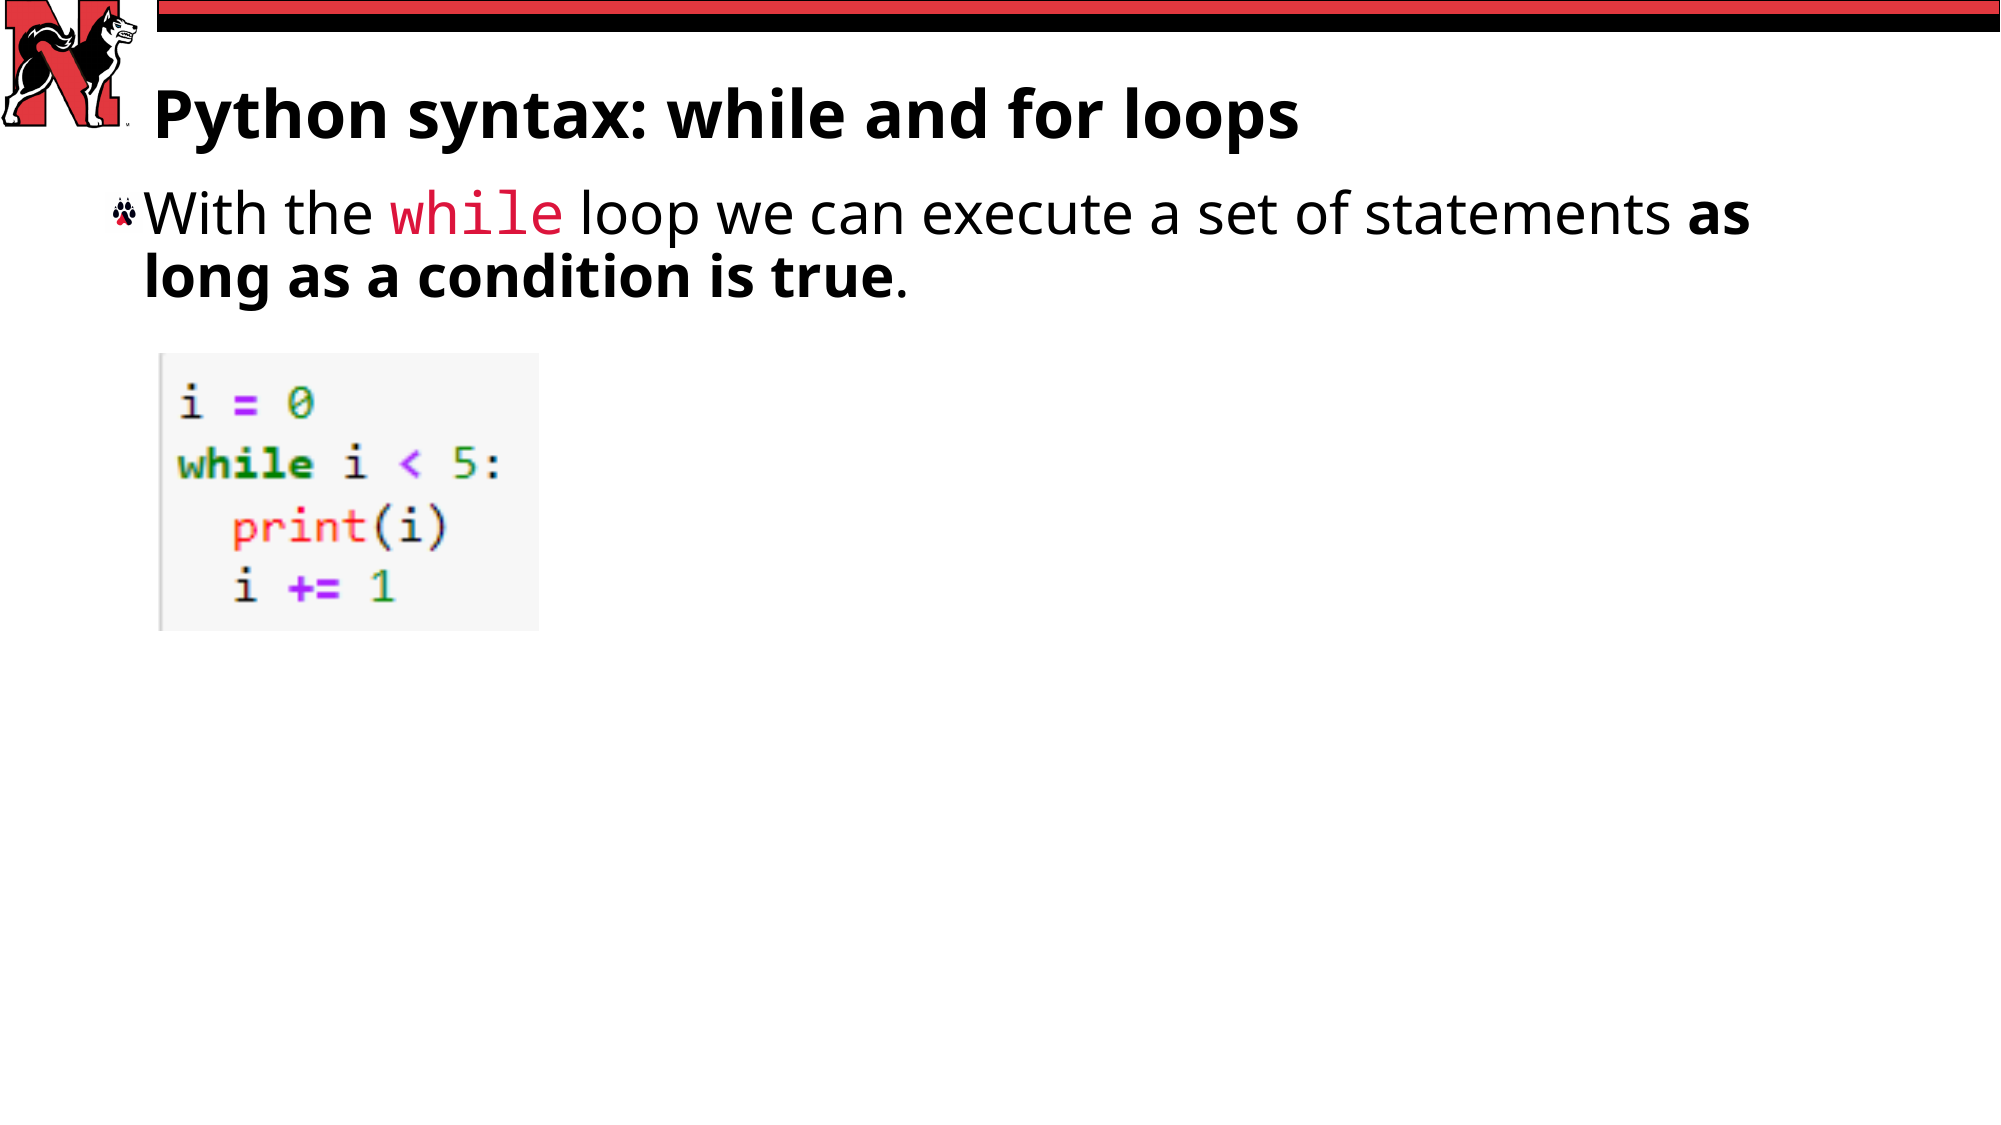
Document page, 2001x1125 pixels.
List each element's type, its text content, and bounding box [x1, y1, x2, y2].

title Python syntax: while and for loops [137, 59, 1942, 174]
list With the while loop we can execute a set of statements as long as a condition is true. [90, 177, 1816, 1084]
text_box [157, 16, 2000, 32]
text_box [157, 0, 2000, 16]
picture [105, 192, 143, 233]
picture [0, 0, 138, 133]
picture [157, 353, 539, 631]
